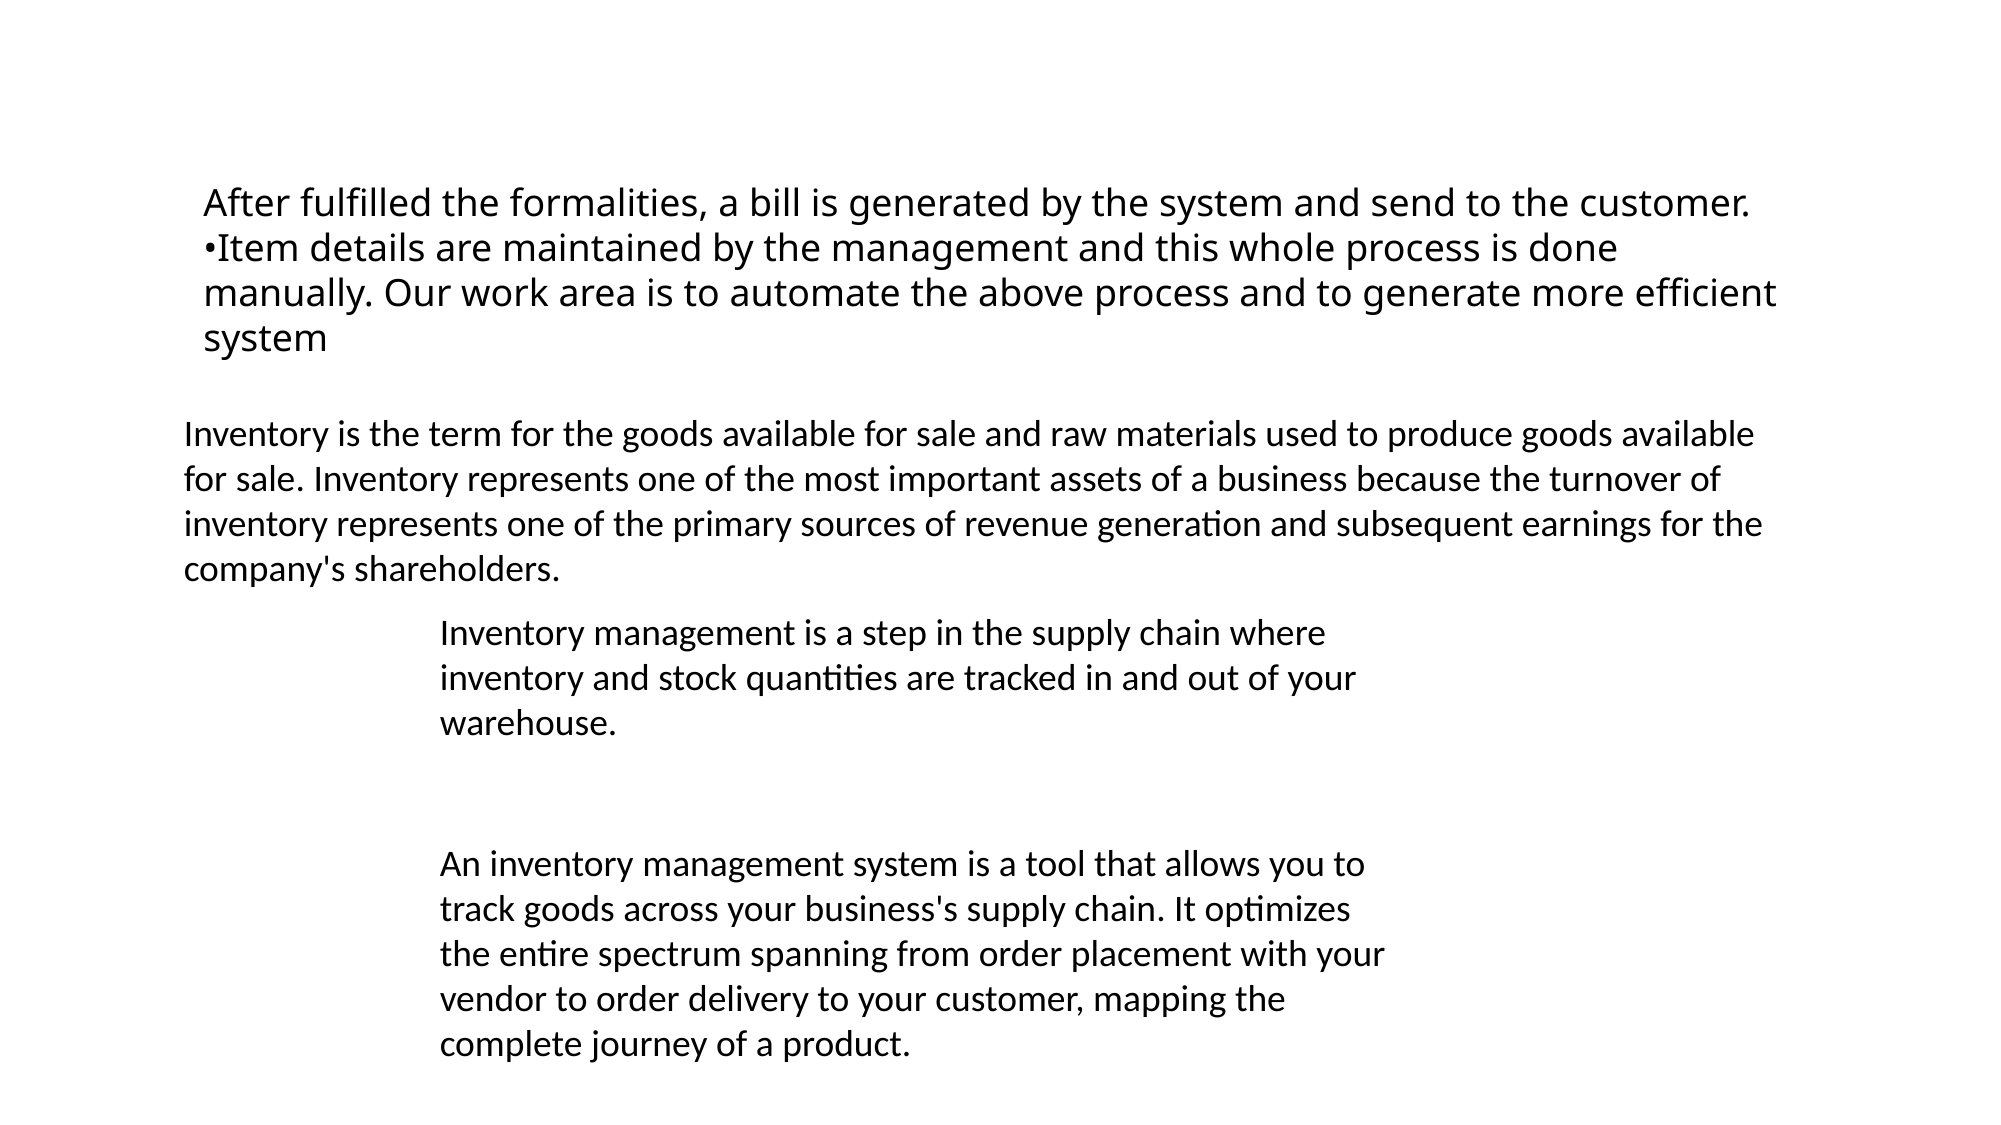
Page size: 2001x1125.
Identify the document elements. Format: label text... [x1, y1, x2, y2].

text_box Inventory is the term for the goods available for sale and raw materials used to produce goods available for sale. Inventory represents one of the most important assets of a business because the turnover of inventory represents one of the primary sources of revenue generation and subsequent earnings for the company's shareholders. [169, 401, 1812, 597]
text_box After fulfilled the formalities, a bill is generated by the system and send to the customer. •Item details are maintained by the management and this whole process is done manually. Our work area is to automate the above process and to generate more efficient system [188, 171, 1812, 367]
text_box An inventory management system is a tool that allows you to track goods across your business's supply chain. It optimizes the entire spectrum spanning from order placement with your vendor to order delivery to your customer, mapping the complete journey of a product. [425, 831, 1425, 1072]
text_box Inventory management is a step in the supply chain where inventory and stock quantities are tracked in and out of your warehouse. [425, 601, 1425, 751]
